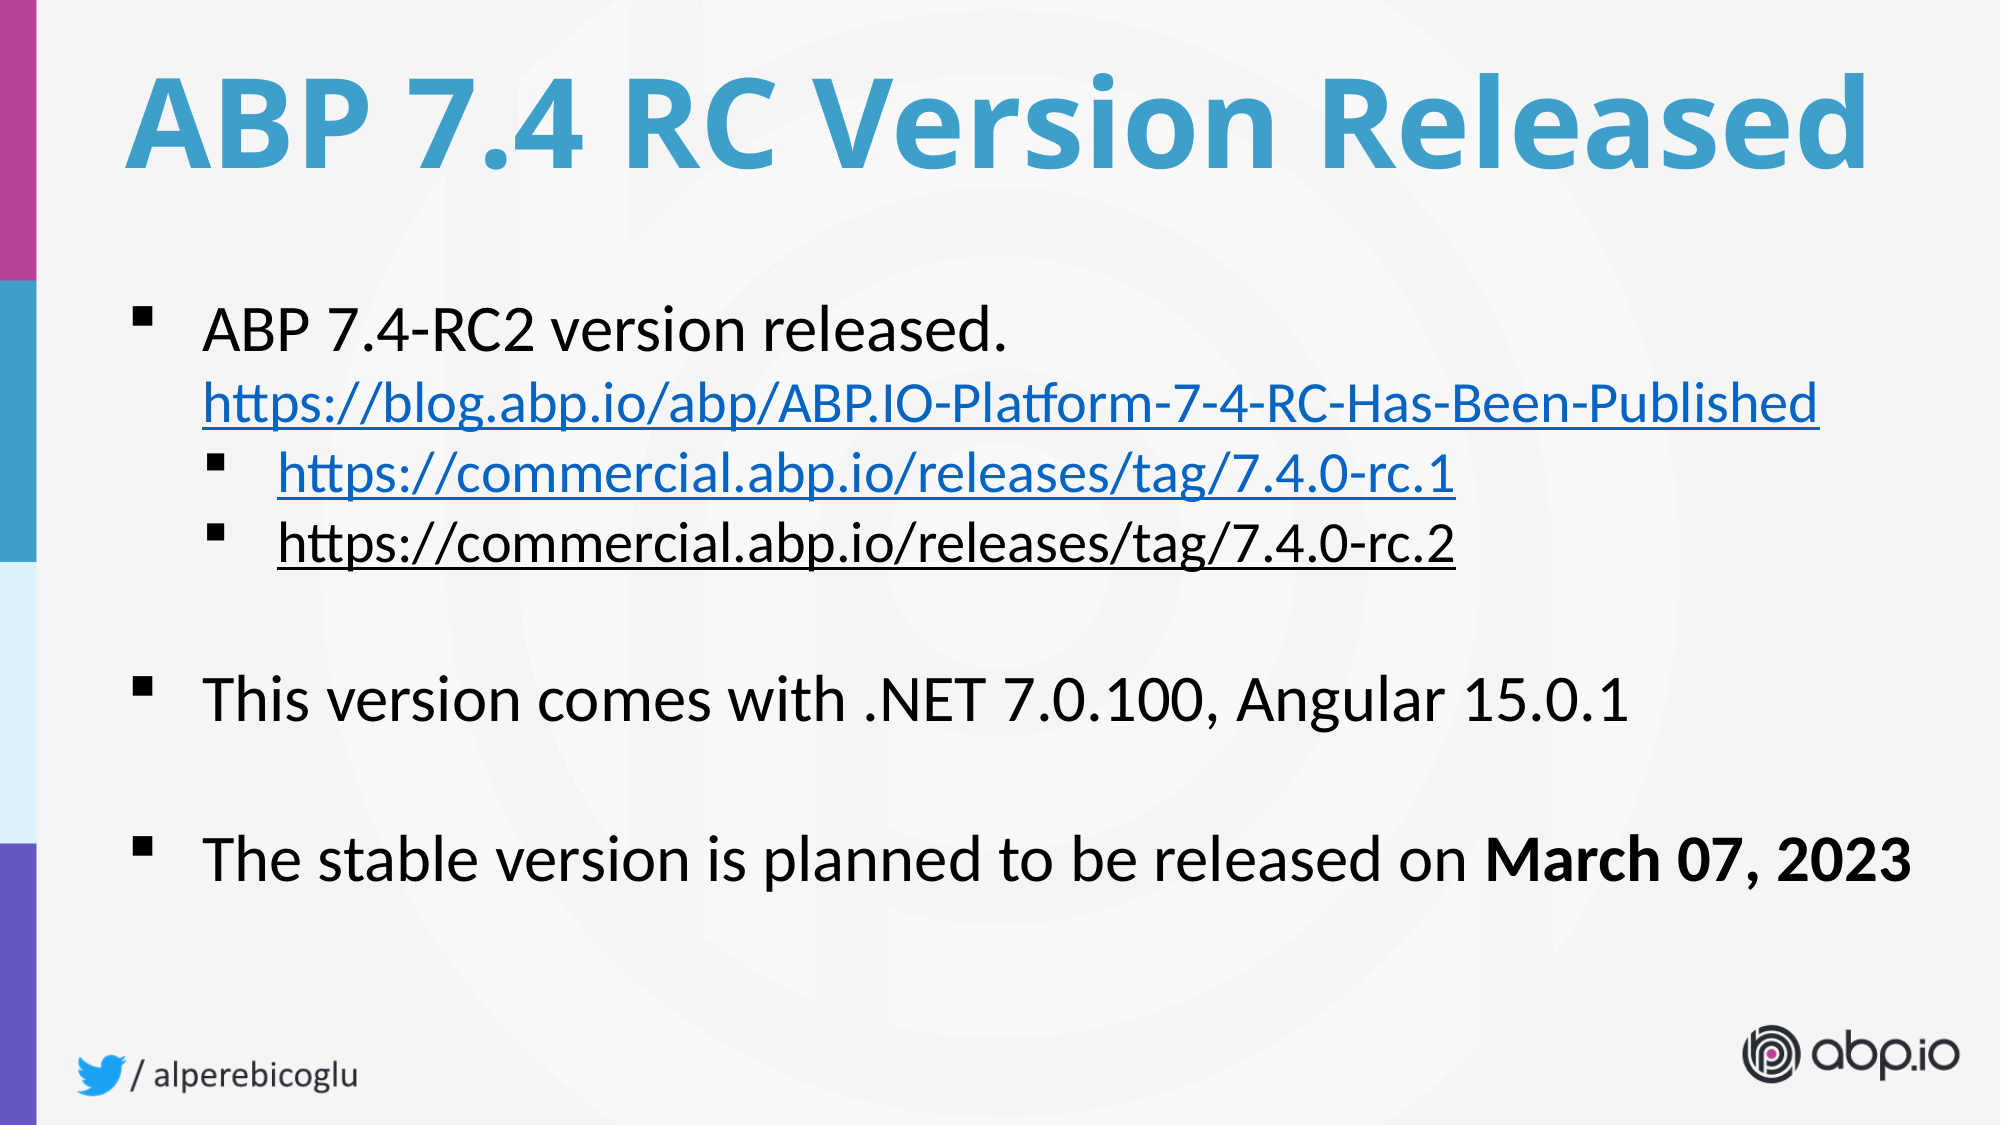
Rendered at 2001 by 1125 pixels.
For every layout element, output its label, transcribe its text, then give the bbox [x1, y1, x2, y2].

text_box ABP 7.4-RC2 version released. https://blog.abp.io/abp/ABP.IO-Platform-7-4-RC-Has-Been-Published https://commercial.abp.io/releases/tag/7.4.0-rc.1 https://commercial.abp.io/releases/tag/7.4.0-rc.2 This version comes with .NET 7.0.100, Angular 15.0.1 The stable version is planned to be released on March 07, 2023 [112, 277, 1959, 982]
picture [0, 0, 2001, 1125]
text_box ABP 7.4 RC Version Released [0, 58, 2000, 178]
